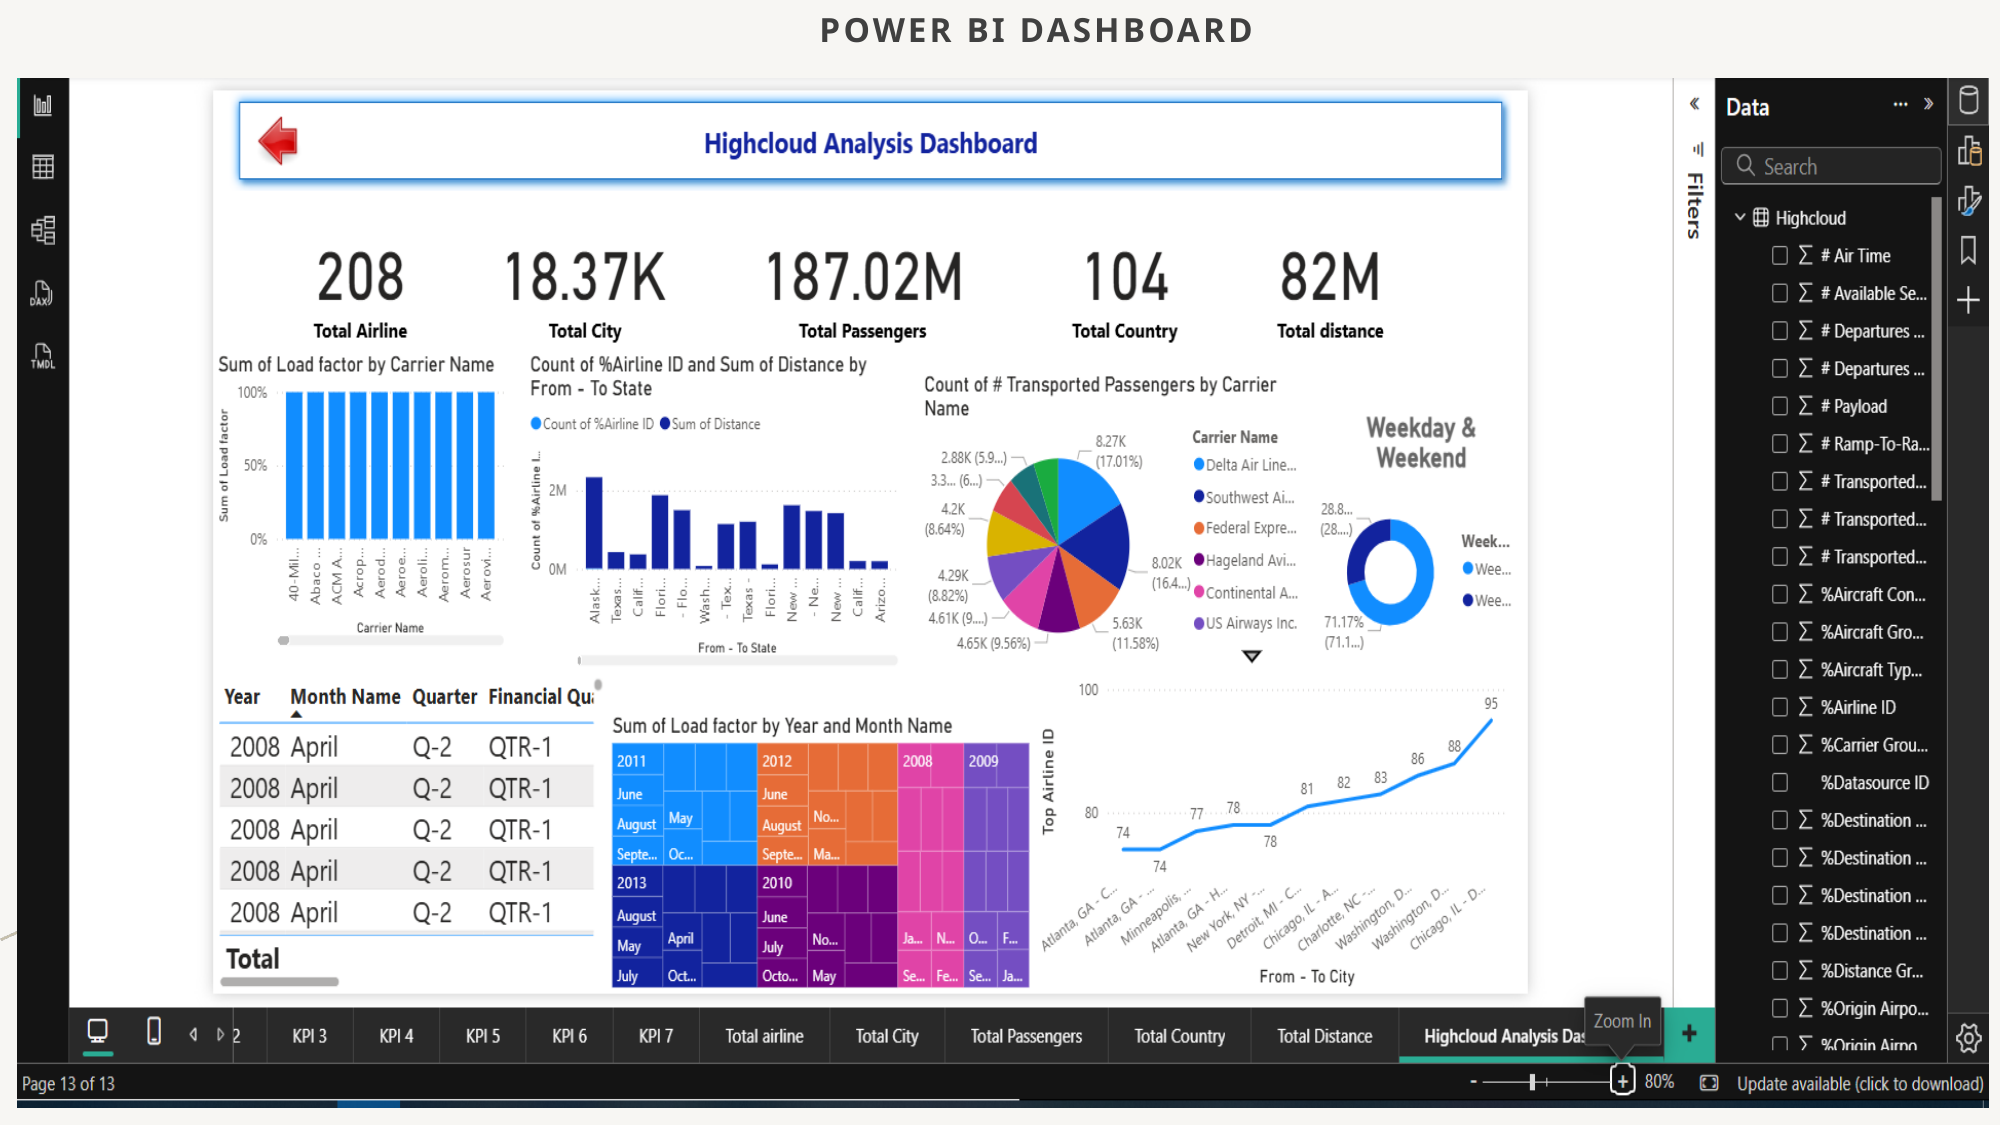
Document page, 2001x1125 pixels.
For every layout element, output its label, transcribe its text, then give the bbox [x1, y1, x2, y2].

picture [0, 78, 1989, 1108]
title Power bi Dashboard [804, 0, 1366, 64]
